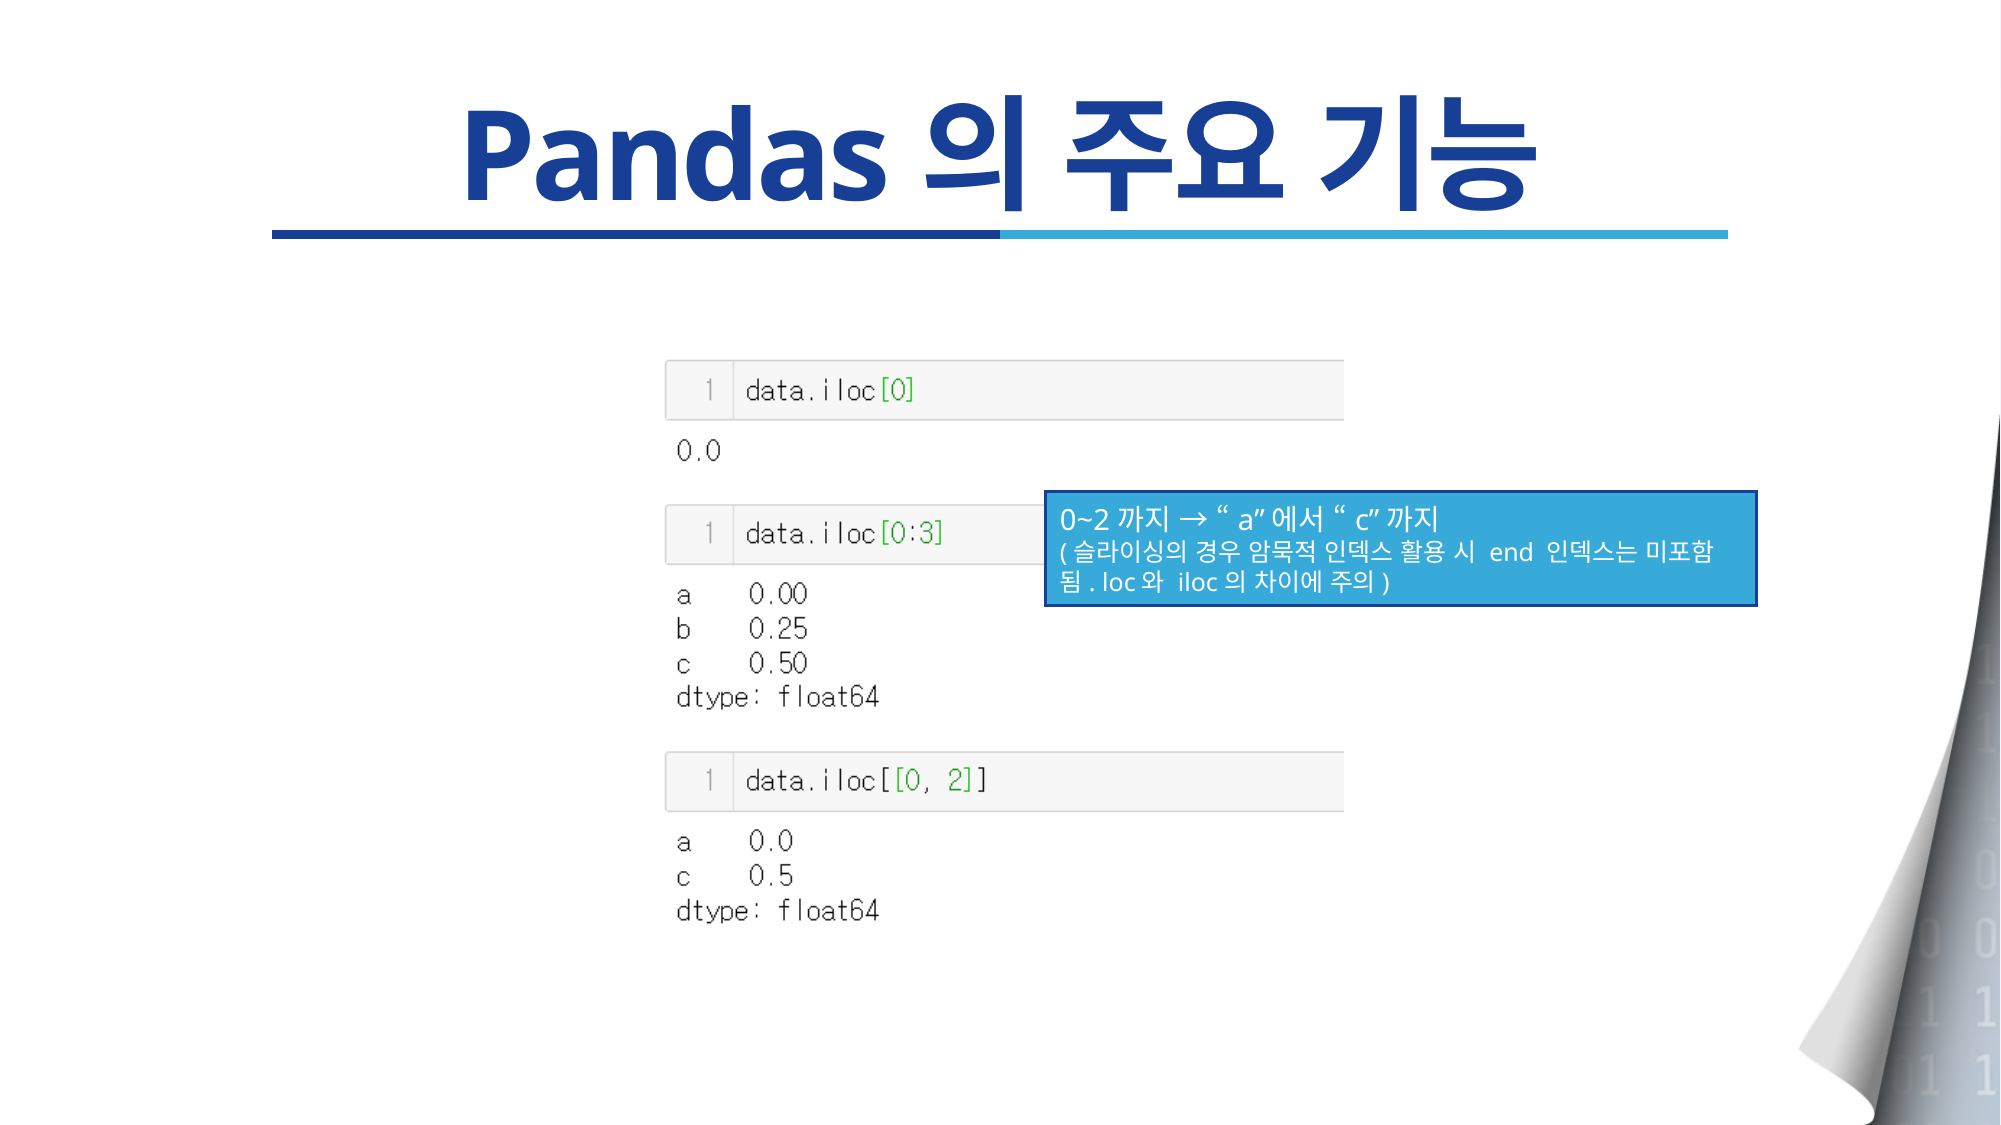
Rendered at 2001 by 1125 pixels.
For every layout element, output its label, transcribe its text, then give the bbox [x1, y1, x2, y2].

picture [0, 0, 2001, 1125]
text_box 0~2까지 → “a”에서 “c”까지 (슬라이싱의 경우 암묵적 인덱스 활용 시 end 인덱스는 미포함됨. loc와 iloc의 차이에 주의) [1344, 491, 1757, 606]
title Pandas의 주요 기능 [0, 84, 2000, 220]
